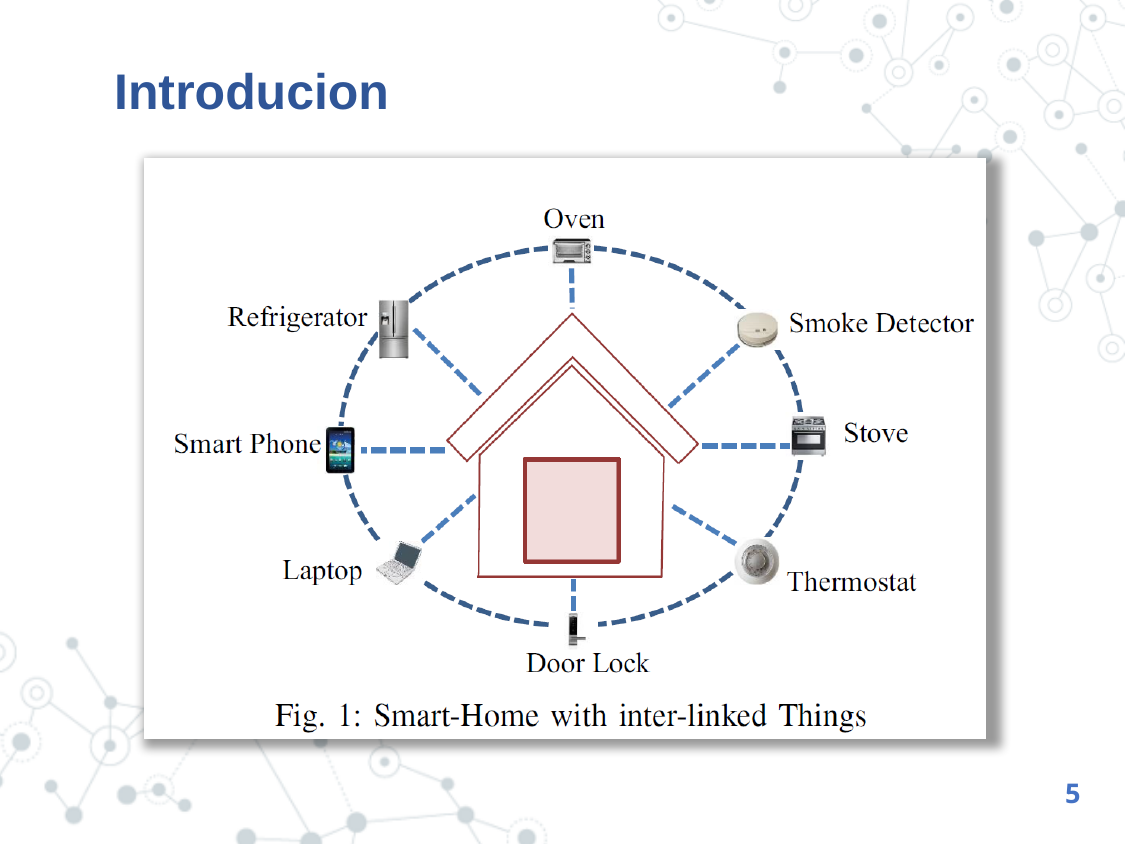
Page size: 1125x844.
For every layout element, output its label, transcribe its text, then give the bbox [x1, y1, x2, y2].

title Introducion [99, 44, 1031, 142]
picture [0, 0, 1125, 844]
